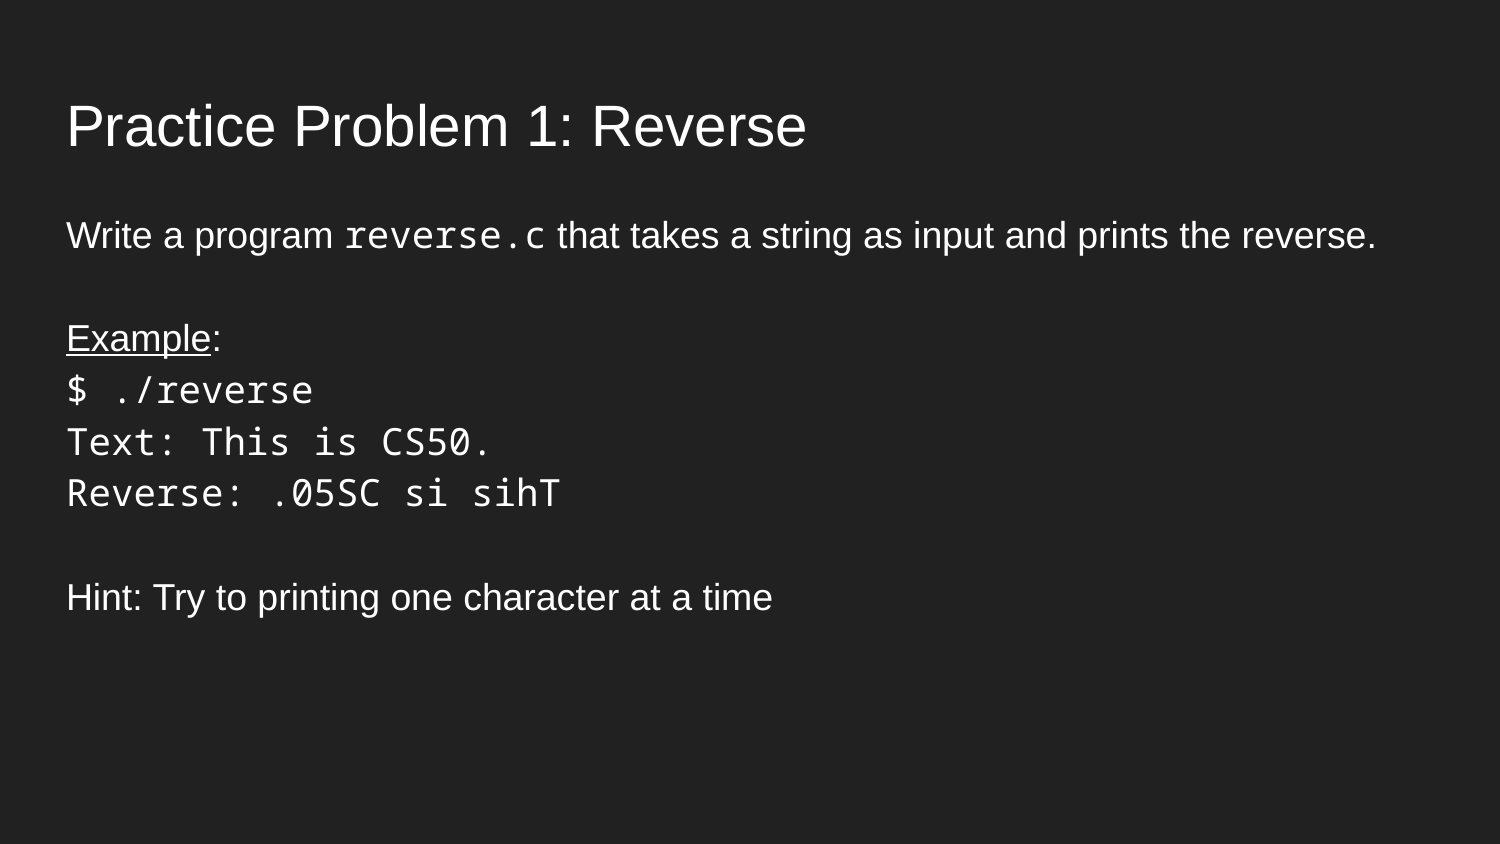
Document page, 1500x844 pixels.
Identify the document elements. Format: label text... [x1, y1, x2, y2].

list Write a program reverse.c that takes a string as input and prints the reverse. Example: $ ./reverse Text: This is CS50. Reverse: .05SC si sihT Hint: Try to printing one character at a time [51, 189, 1449, 750]
title Practice Problem 1: Reverse [51, 72, 1449, 167]
